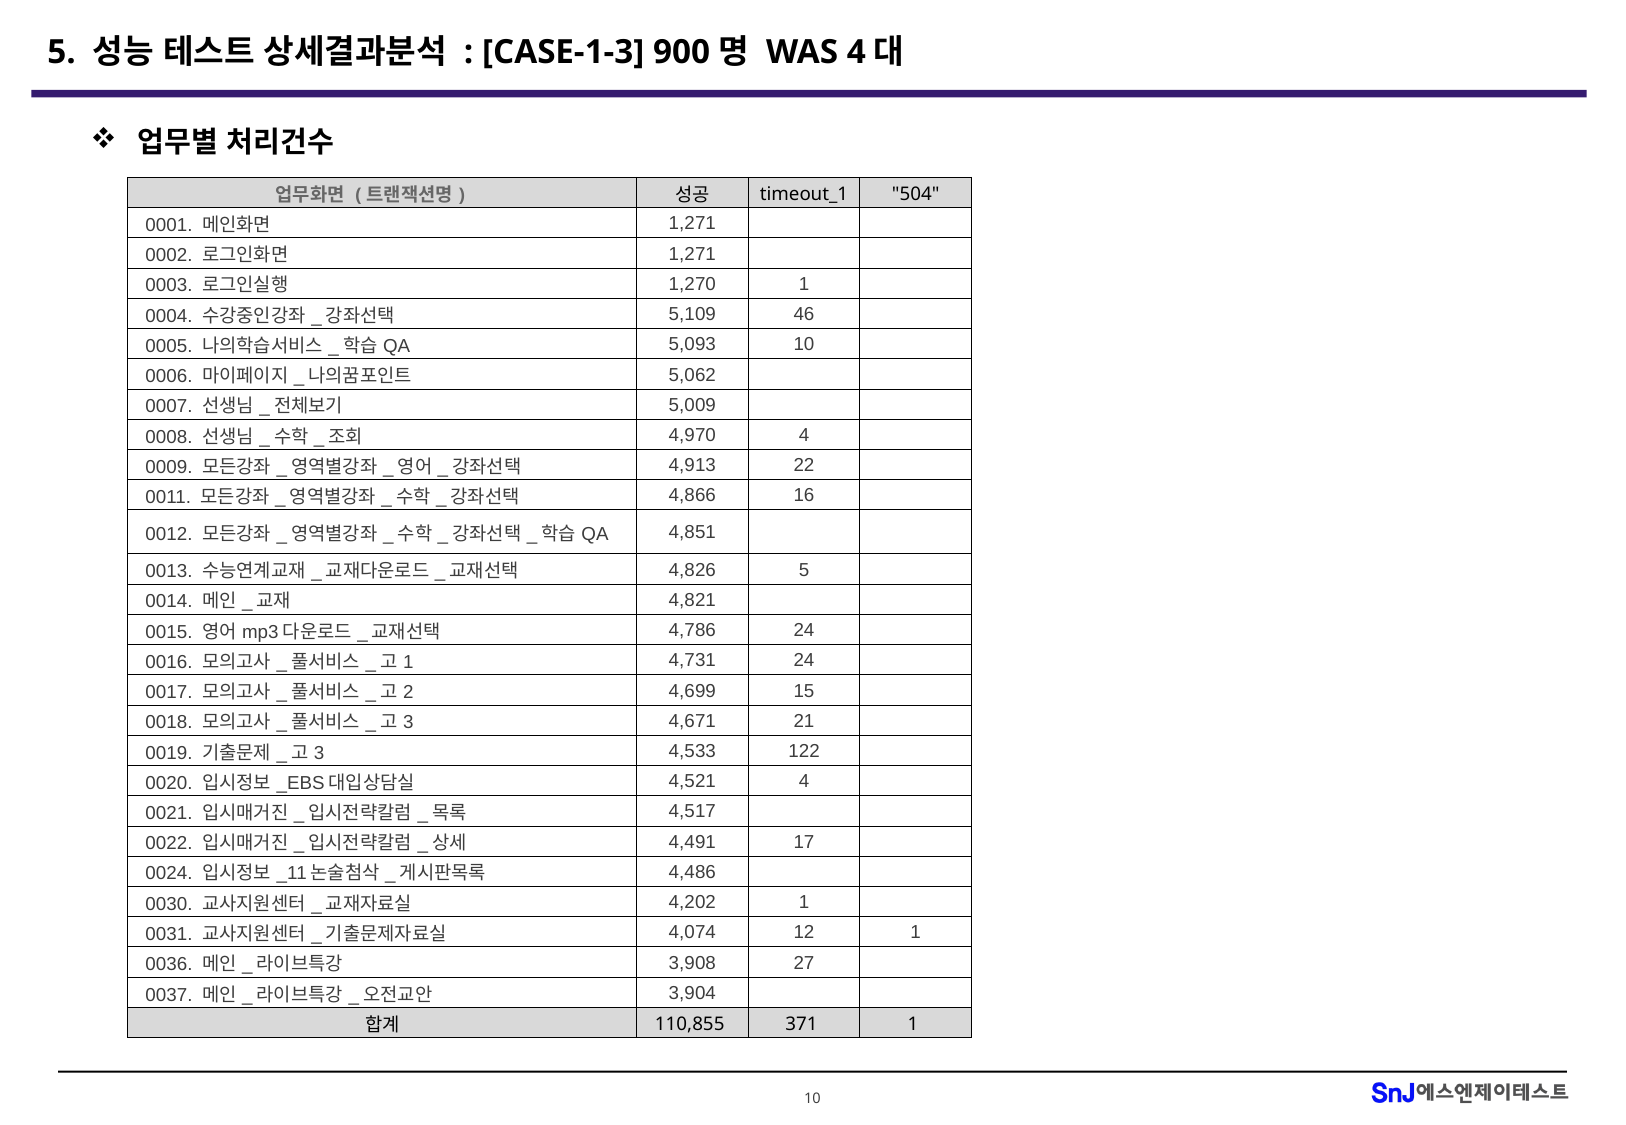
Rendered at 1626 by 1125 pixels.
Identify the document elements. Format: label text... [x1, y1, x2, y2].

table_cell 0016. 모의고사_풀서비스_고1 [128, 645, 636, 674]
table_header timeout_1 [749, 178, 859, 207]
table_cell 4,970 [637, 420, 748, 449]
table_cell 4 [749, 766, 859, 795]
table_cell 0012. 모든강좌_영역별강좌_수학_강좌선택_학습QA [128, 510, 636, 553]
table_cell 4,486 [637, 857, 748, 886]
table_cell [860, 238, 971, 268]
table_cell 0020. 입시정보_EBS대입상담실 [128, 766, 636, 795]
table_cell 4 [749, 420, 859, 449]
table_cell [860, 706, 971, 735]
table_cell 0003. 로그인실행 [128, 269, 636, 298]
picture [1368, 1078, 1570, 1107]
table_cell [860, 585, 971, 614]
table_cell [860, 269, 971, 298]
table_cell [749, 359, 859, 389]
table_cell 4,913 [637, 450, 748, 479]
table_cell [860, 480, 971, 509]
table_cell [749, 585, 859, 614]
table_cell 4,826 [637, 554, 748, 584]
table_header 업무화면 (트랜잭션명) [128, 178, 636, 207]
table_cell 5,009 [637, 390, 748, 419]
table_cell [860, 510, 971, 553]
table_cell 0030. 교사지원센터_교재자료실 [128, 887, 636, 916]
table_cell 0006. 마이페이지_나의꿈포인트 [128, 359, 636, 389]
table_cell 3,904 [637, 978, 748, 1007]
table_cell 0004. 수강중인강좌_강좌선택 [128, 299, 636, 328]
table_header 성공 [637, 178, 748, 207]
table_cell [860, 359, 971, 389]
table_cell 0036. 메인_라이브특강 [128, 947, 636, 977]
table_cell 4,491 [637, 827, 748, 856]
table_cell 0013. 수능연계교재_교재다운로드_교재선택 [128, 554, 636, 584]
table_cell 0011. 모든강좌_영역별강좌_수학_강좌선택 [128, 480, 636, 509]
table_cell 371 [749, 1008, 859, 1037]
table_cell [860, 390, 971, 419]
table_cell [860, 736, 971, 765]
table_cell 10 [749, 329, 859, 358]
table_cell 4,074 [637, 917, 748, 946]
table_cell [749, 857, 859, 886]
table_cell 4,731 [637, 645, 748, 674]
table_cell 24 [749, 645, 859, 674]
table_cell [860, 857, 971, 886]
picture [28, 43, 229, 97]
table_cell 0018. 모의고사_풀서비스_고3 [128, 706, 636, 735]
table_cell 4,821 [637, 585, 748, 614]
table_cell 4,521 [637, 766, 748, 795]
table_cell [860, 827, 971, 856]
table_cell [749, 390, 859, 419]
table_cell 0019. 기출문제_고3 [128, 736, 636, 765]
text_box 업무별 처리건수 [75, 116, 350, 166]
table_cell [749, 796, 859, 826]
table_cell 24 [749, 615, 859, 644]
table_cell 합계 [128, 1008, 636, 1037]
table_cell 4,517 [637, 796, 748, 826]
table_cell 17 [749, 827, 859, 856]
table_cell [749, 238, 859, 268]
table_cell 5,093 [637, 329, 748, 358]
table_cell [860, 796, 971, 826]
table_cell [860, 645, 971, 674]
table_cell 0002. 로그인화면 [128, 238, 636, 268]
table_header "504" [860, 178, 971, 207]
table_cell 0009. 모든강좌_영역별강좌_영어_강좌선택 [128, 450, 636, 479]
table_cell 1,270 [637, 269, 748, 298]
table_cell 4,533 [637, 736, 748, 765]
table_cell [749, 208, 859, 237]
table_cell 4,851 [637, 510, 748, 553]
table_cell [860, 947, 971, 977]
table_cell 4,699 [637, 675, 748, 705]
table_cell 0014. 메인_교재 [128, 585, 636, 614]
table_cell 46 [749, 299, 859, 328]
table_cell 1 [749, 887, 859, 916]
table_cell 110,855 [637, 1008, 748, 1037]
table_cell 1 [749, 269, 859, 298]
table_cell 0005. 나의학습서비스_학습QA [128, 329, 636, 358]
table_cell 0021. 입시매거진_입시전략칼럼_목록 [128, 796, 636, 826]
table_cell 16 [749, 480, 859, 509]
table_cell 0037. 메인_라이브특강_오전교안 [128, 978, 636, 1007]
table_cell [749, 978, 859, 1007]
table_cell 0017. 모의고사_풀서비스_고2 [128, 675, 636, 705]
table_cell 122 [749, 736, 859, 765]
table_cell 0024. 입시정보_11논술첨삭_게시판목록 [128, 857, 636, 886]
table_cell [860, 766, 971, 795]
table_cell 1 [860, 1008, 971, 1037]
table_cell [860, 420, 971, 449]
table_cell 5 [749, 554, 859, 584]
table_cell 1,271 [637, 238, 748, 268]
table_cell 12 [749, 917, 859, 946]
table_cell 22 [749, 450, 859, 479]
text_box 5. 성능 테스트 상세결과분석 : [CASE-1-3] 900명 WAS 4대 [32, 23, 1117, 78]
table_cell [860, 887, 971, 916]
table_cell 0022. 입시매거진_입시전략칼럼_상세 [128, 827, 636, 856]
table_cell [749, 510, 859, 553]
table_cell 21 [749, 706, 859, 735]
table_cell 0001. 메인화면 [128, 208, 636, 237]
table_cell [860, 615, 971, 644]
table_cell 27 [749, 947, 859, 977]
table_cell [860, 329, 971, 358]
table_cell 5,062 [637, 359, 748, 389]
table_cell 1,271 [637, 208, 748, 237]
table_cell 0007. 선생님_전체보기 [128, 390, 636, 419]
table_cell 0031. 교사지원센터_기출문제자료실 [128, 917, 636, 946]
table_cell [860, 450, 971, 479]
table_cell 3,908 [637, 947, 748, 977]
table_cell 5,109 [637, 299, 748, 328]
table_cell [860, 208, 971, 237]
table_cell 0015. 영어mp3다운로드_교재선택 [128, 615, 636, 644]
table_cell 1 [860, 917, 971, 946]
table_cell 4,786 [637, 615, 748, 644]
table_cell 0008. 선생님_수학_조회 [128, 420, 636, 449]
table_cell 15 [749, 675, 859, 705]
table_cell [860, 978, 971, 1007]
table_cell [860, 554, 971, 584]
table_cell [860, 299, 971, 328]
table_cell [860, 675, 971, 705]
table_cell 4,671 [637, 706, 748, 735]
table_cell 4,866 [637, 480, 748, 509]
table_cell 4,202 [637, 887, 748, 916]
